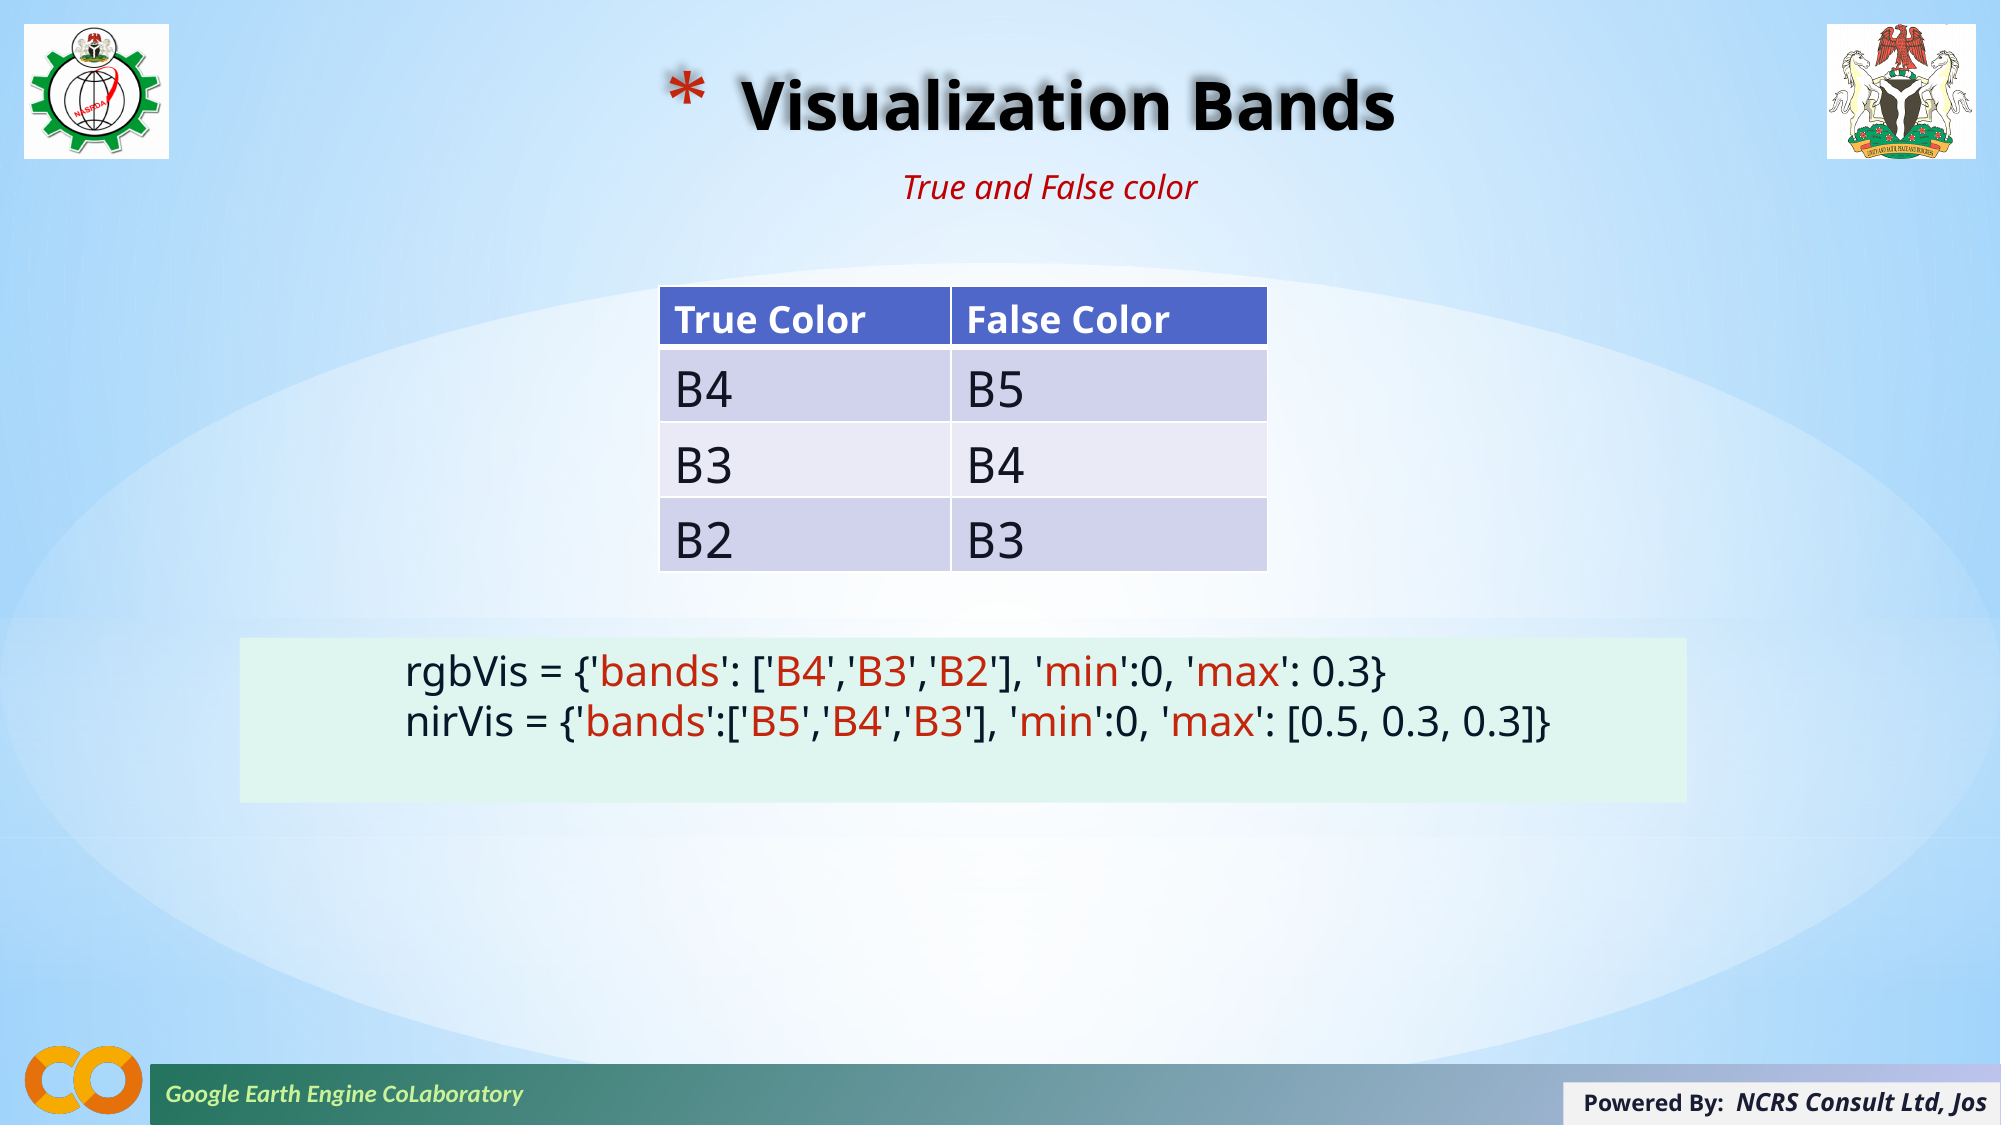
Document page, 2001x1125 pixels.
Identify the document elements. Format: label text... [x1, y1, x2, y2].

table_header False Color [952, 287, 1267, 344]
picture [0, 1021, 180, 1125]
text_box rgbVis = {'bands': ['B4','B3','B2'], 'min':0, 'max': 0.3} nirVis = {'bands':['B5','B4','B3'], 'min':0, 'max': [0.5, 0.3, 0.3]} [239, 637, 1687, 803]
title Visualization Bands [335, 55, 1748, 153]
picture [24, 24, 169, 159]
table_cell B4 [660, 350, 950, 421]
table_cell B3 [660, 423, 950, 496]
picture [1827, 24, 1976, 159]
table_cell B4 [952, 423, 1267, 496]
table_cell B5 [952, 350, 1267, 421]
table_header True Color [660, 287, 950, 344]
table_cell B2 [660, 498, 950, 571]
text_box True and False color [602, 158, 1498, 214]
table_cell B3 [952, 498, 1267, 571]
